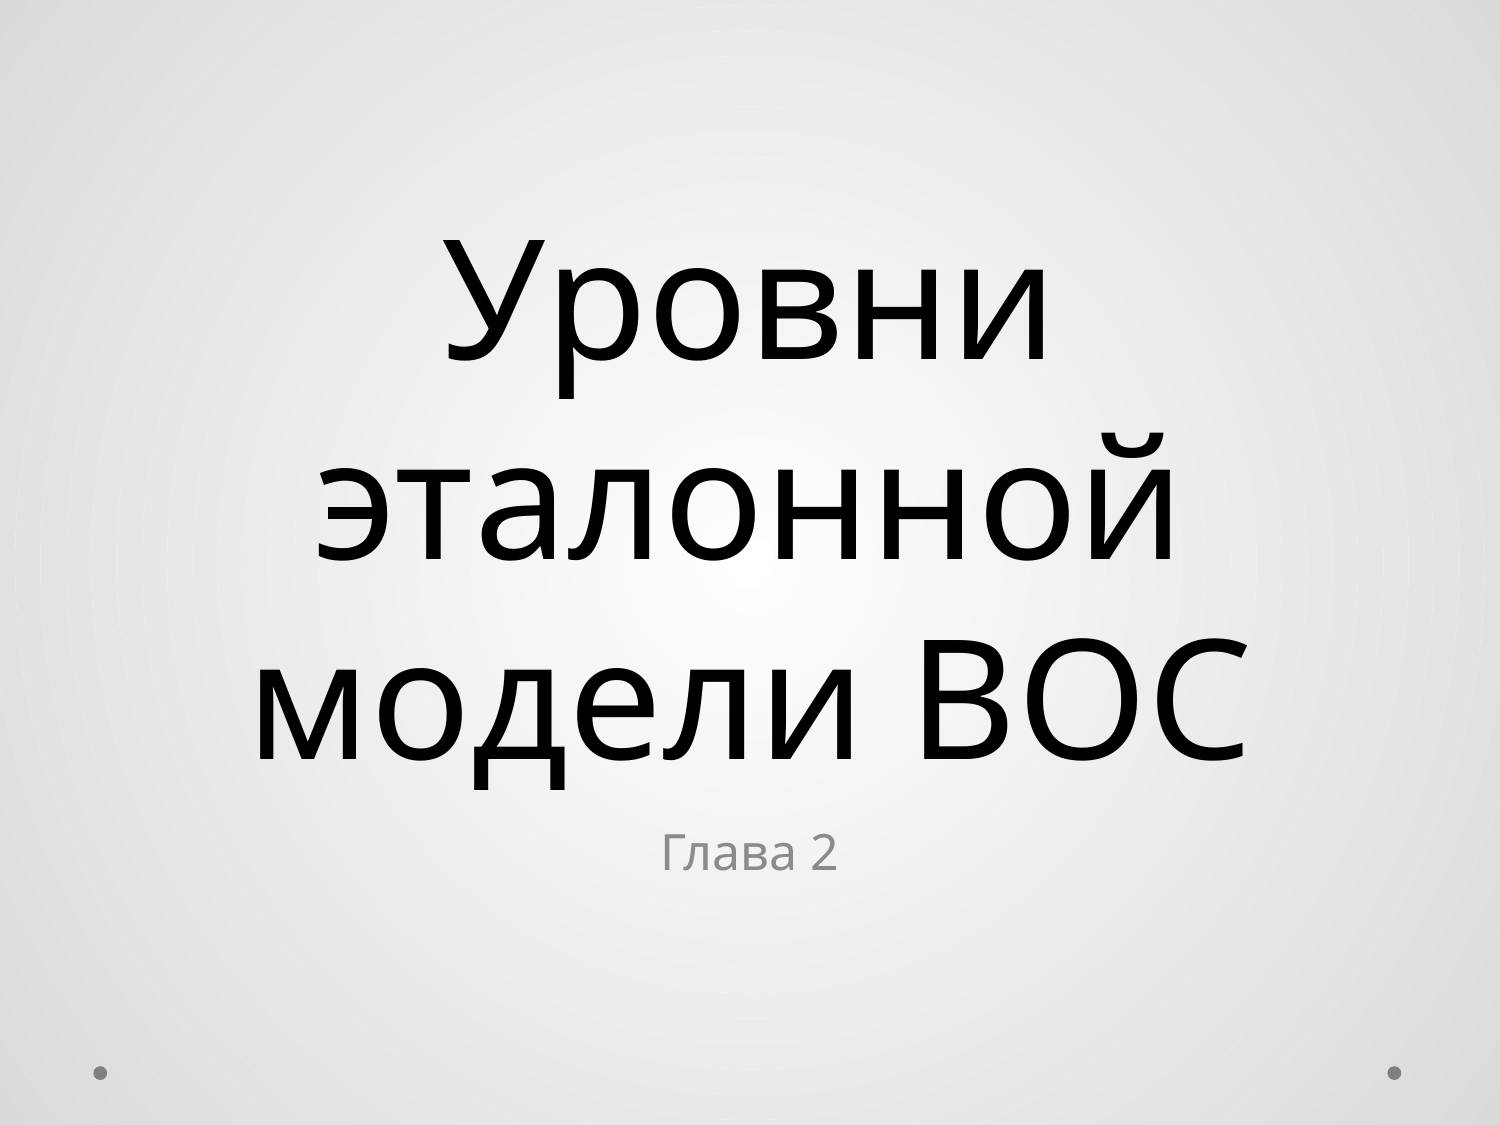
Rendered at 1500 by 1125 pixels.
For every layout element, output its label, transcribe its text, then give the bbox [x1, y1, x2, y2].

subtitle Глава 2 [225, 812, 1275, 1013]
title Уровни эталонной модели ВОС [112, 99, 1388, 800]
